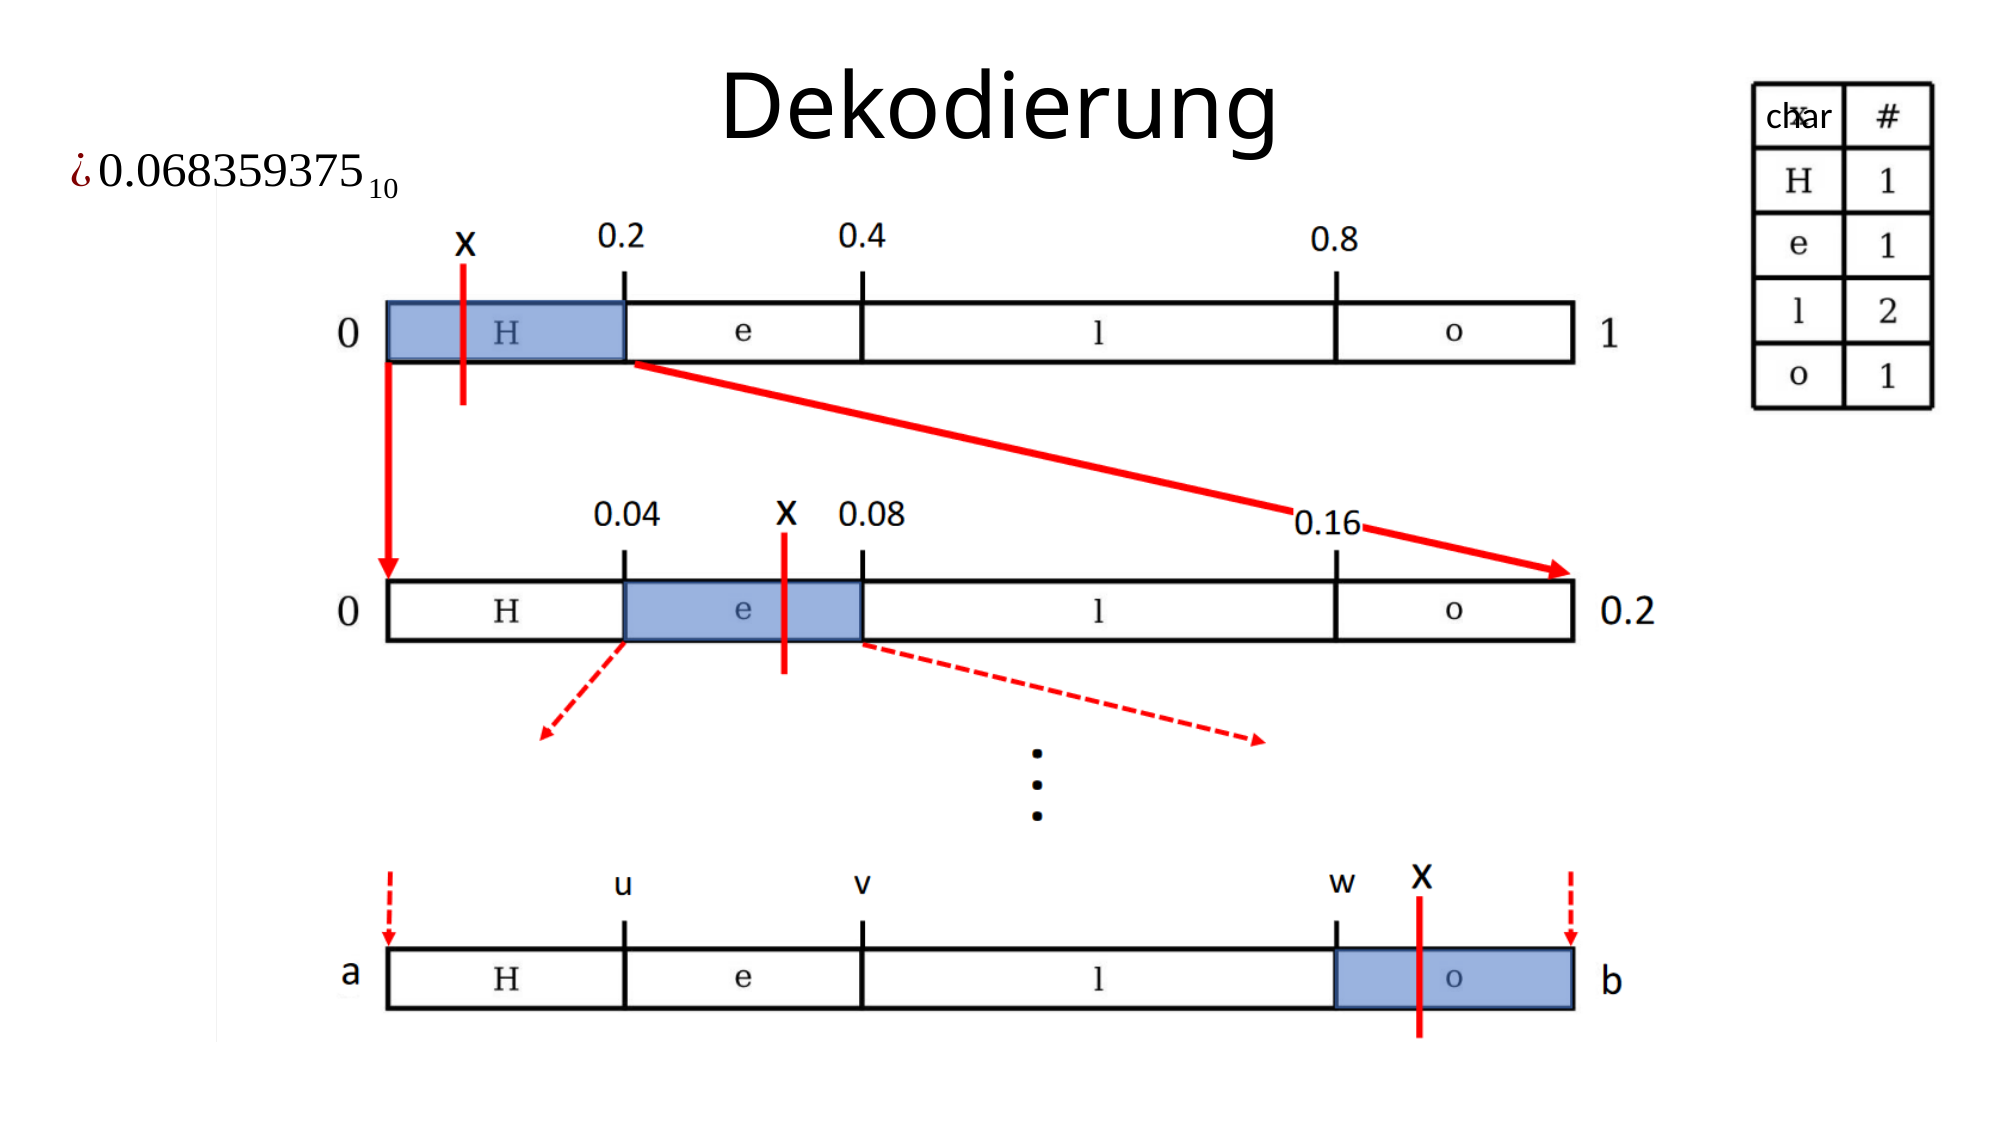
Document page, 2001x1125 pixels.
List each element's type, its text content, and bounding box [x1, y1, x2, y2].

title Dekodierung [137, 0, 1863, 218]
picture [216, 53, 1966, 1042]
